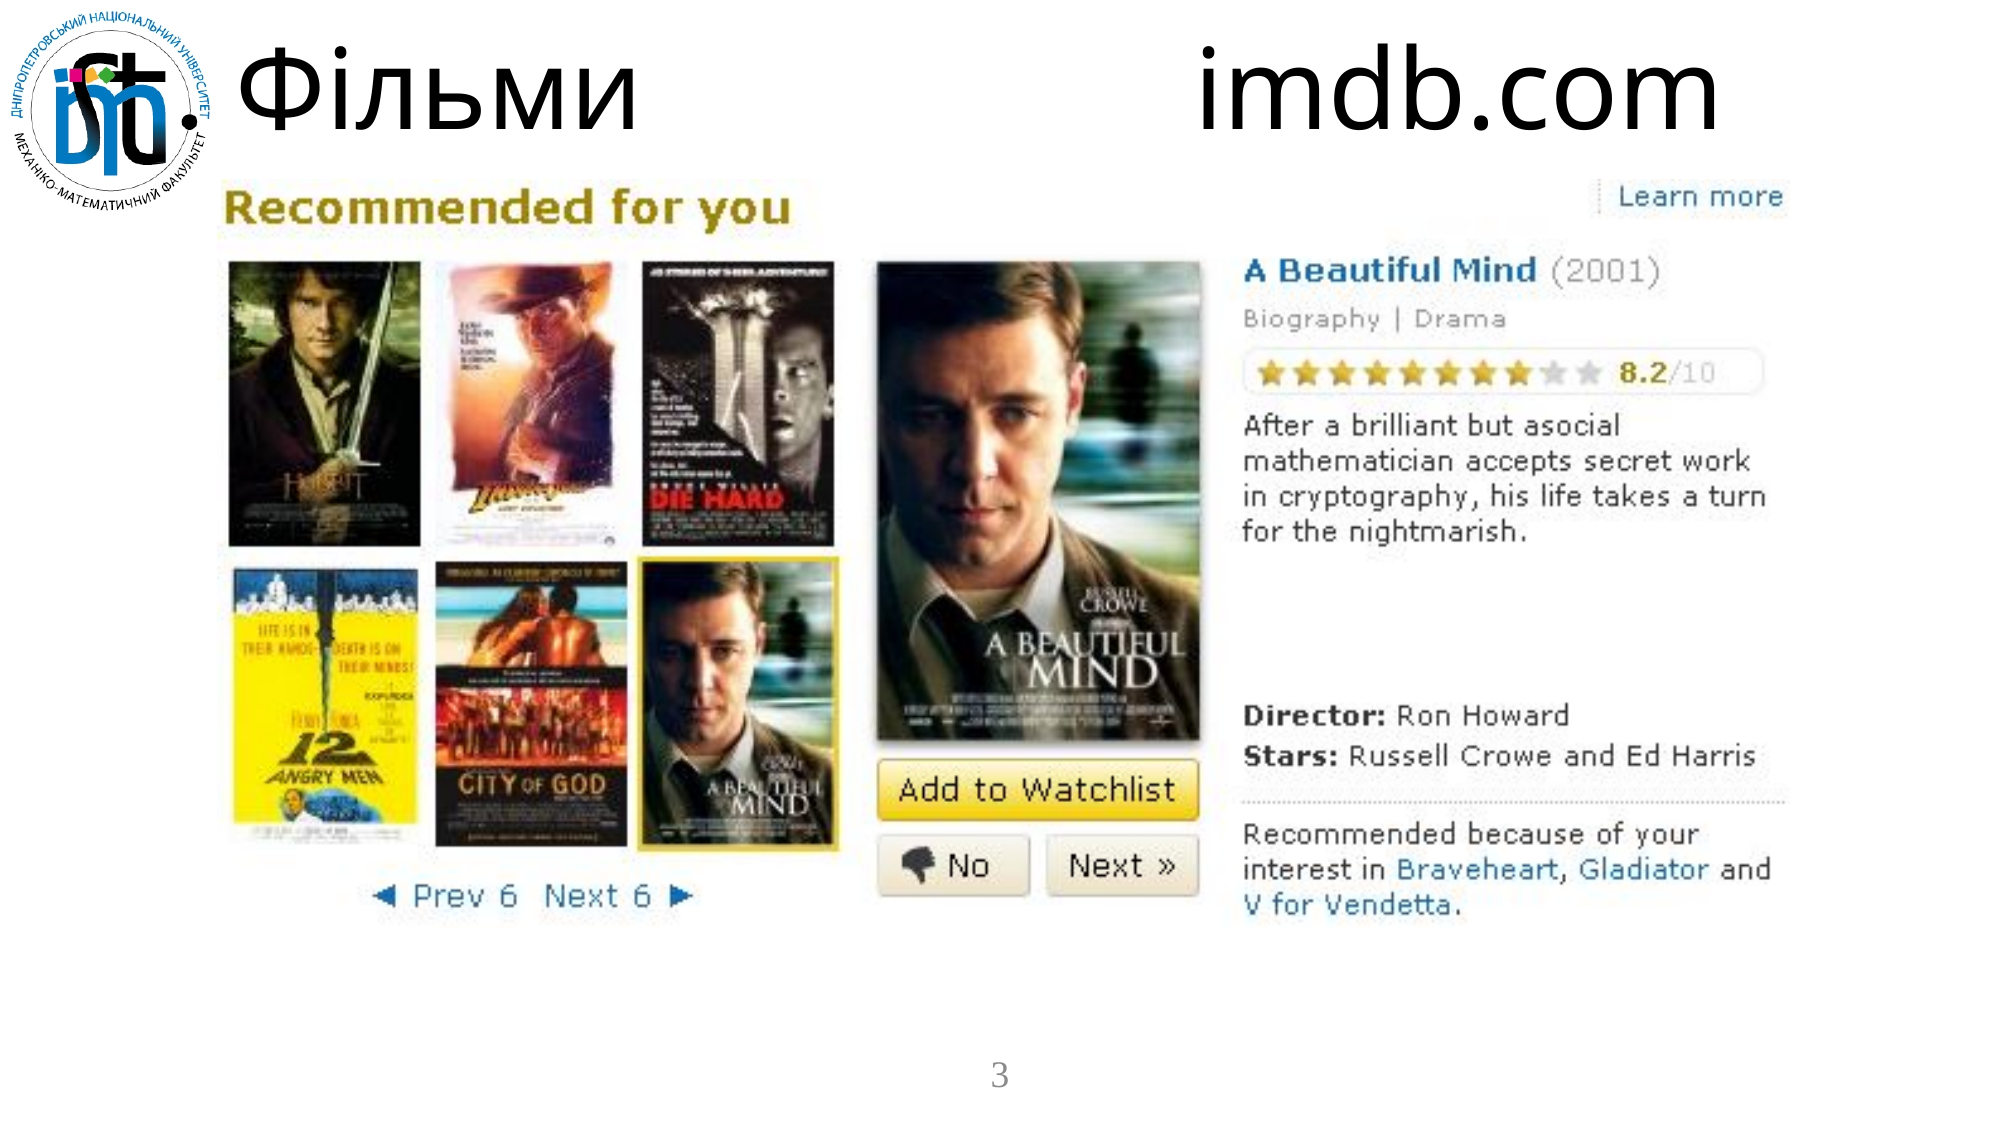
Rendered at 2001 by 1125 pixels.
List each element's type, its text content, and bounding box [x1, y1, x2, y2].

picture [0, 0, 1798, 928]
footer 3 [662, 1042, 1338, 1103]
text_box Фільми imdb.com [222, 24, 1798, 179]
